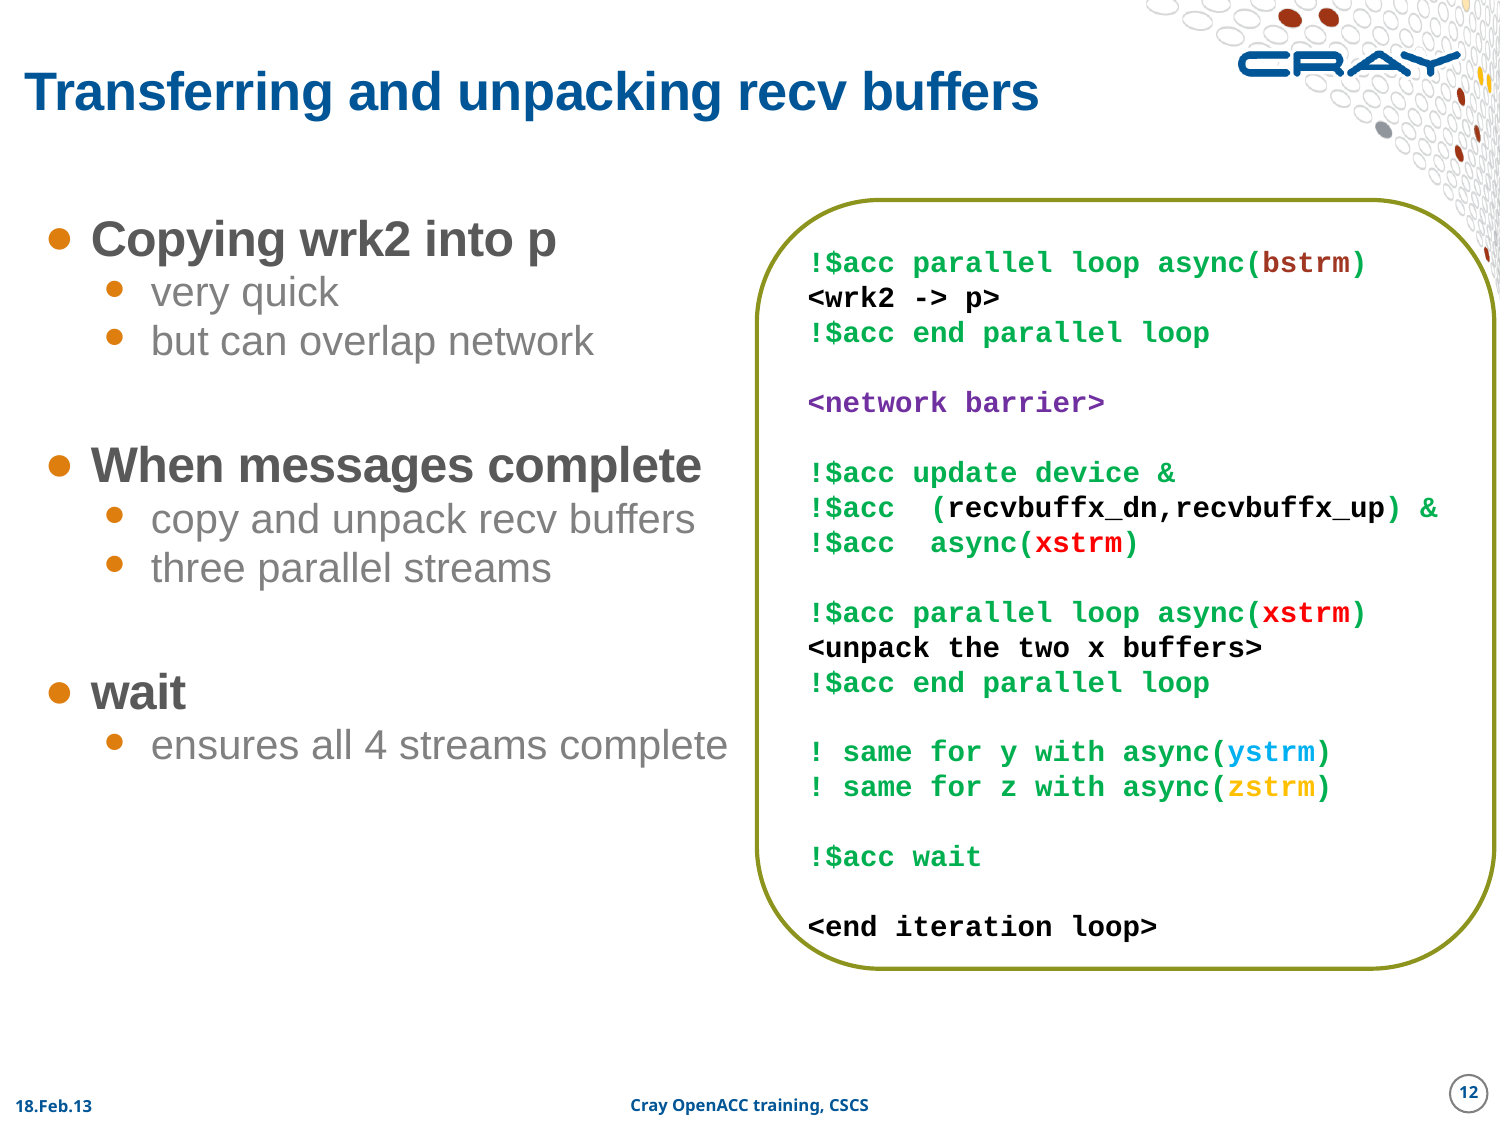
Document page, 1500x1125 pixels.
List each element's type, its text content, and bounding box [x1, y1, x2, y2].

picture [0, 0, 1500, 1125]
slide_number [0, 1087, 350, 1125]
text_box !$acc parallel loop async(bstrm) <wrk2 -> p> !$acc end parallel loop <network barrier> !$acc update device & !$acc (recvbuffx_dn,recvbuffx_up) & !$acc async(xstrm) !$acc parallel loop async(xstrm) <unpack the two x buffers> !$acc end parallel loop ! same for y with async(ystrm) ! same for z with async(zstrm) !$acc wait <end iteration loop> [754, 197, 1497, 971]
footer Cray OpenACC training, CSCS [512, 1087, 988, 1125]
slide_number 12 [1448, 1073, 1489, 1114]
title Transferring and unpacking recv buffers [24, 24, 1225, 163]
list Copying wrk2 into p very quick but can overlap network When messages complete copy and unpack recv buffers three parallel streams wait ensures all 4 streams complete [29, 208, 750, 1071]
